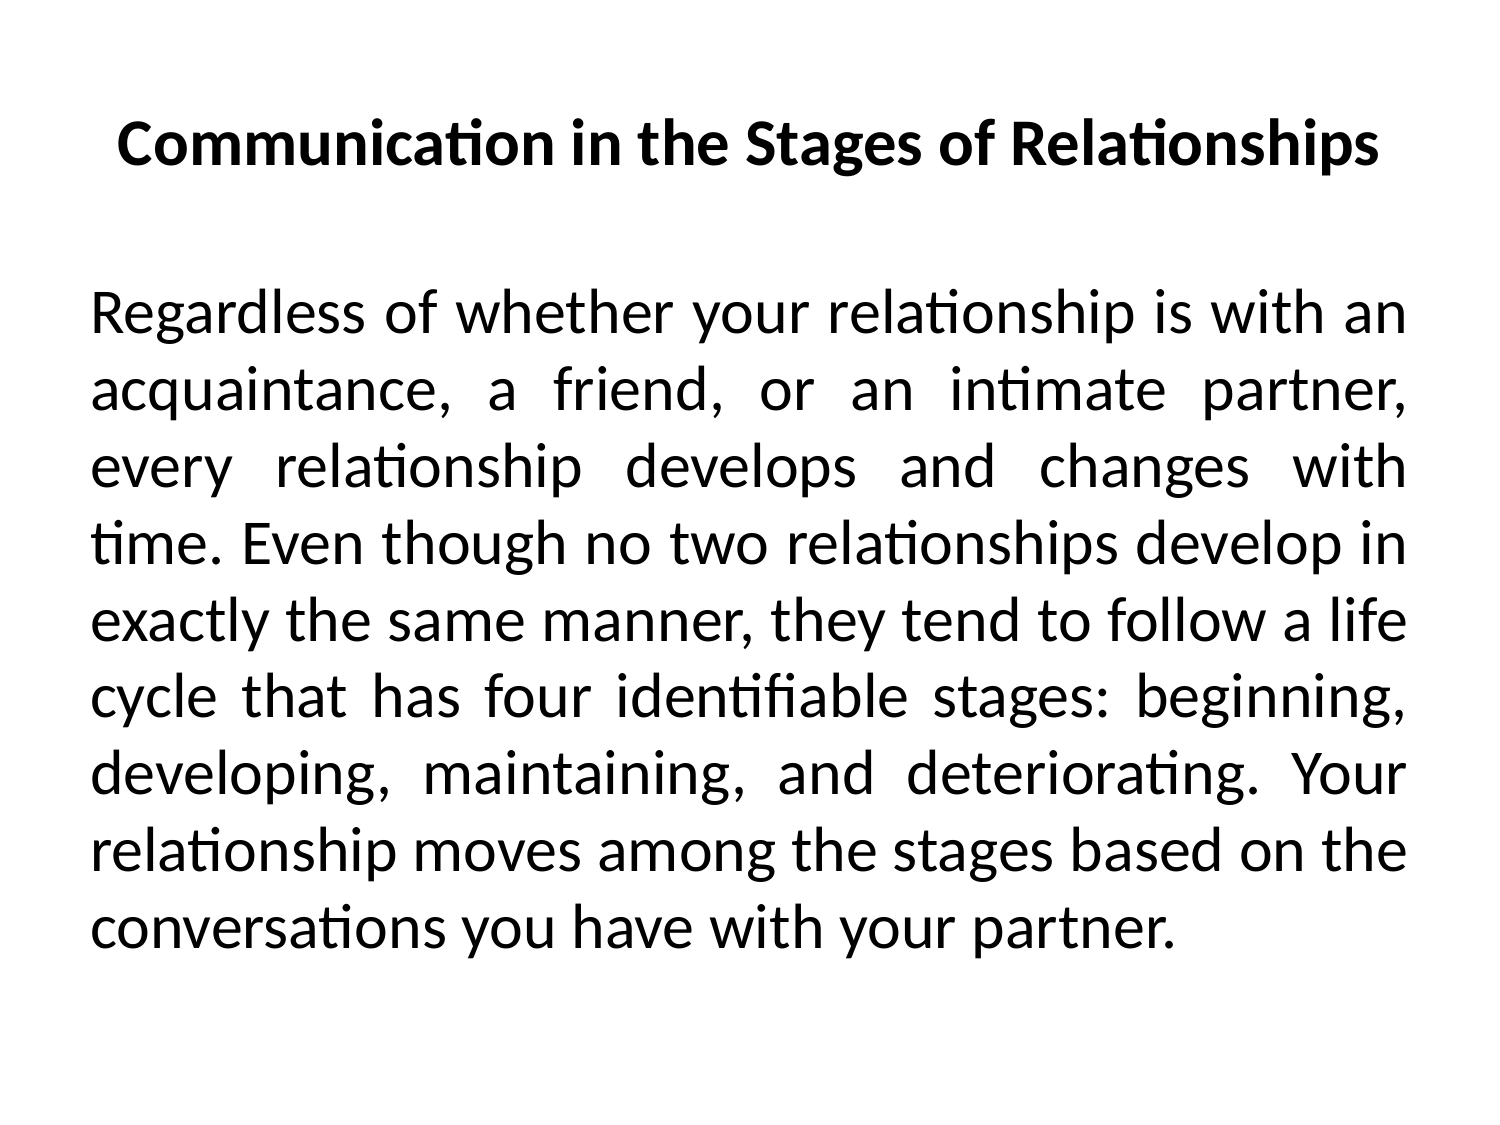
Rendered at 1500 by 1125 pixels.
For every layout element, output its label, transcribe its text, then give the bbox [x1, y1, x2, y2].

list Regardless of whether your relationship is with an acquaintance, a friend, or an intimate partner, every relationship develops and changes with time. Even though no two relationships develop in exactly the same manner, they tend to follow a life cycle that has four identifiable stages: beginning, developing, maintaining, and deteriorating. Your relationship moves among the stages based on the conversations you have with your partner. [75, 262, 1425, 1005]
title Communication in the Stages of Relationships [75, 45, 1425, 233]
